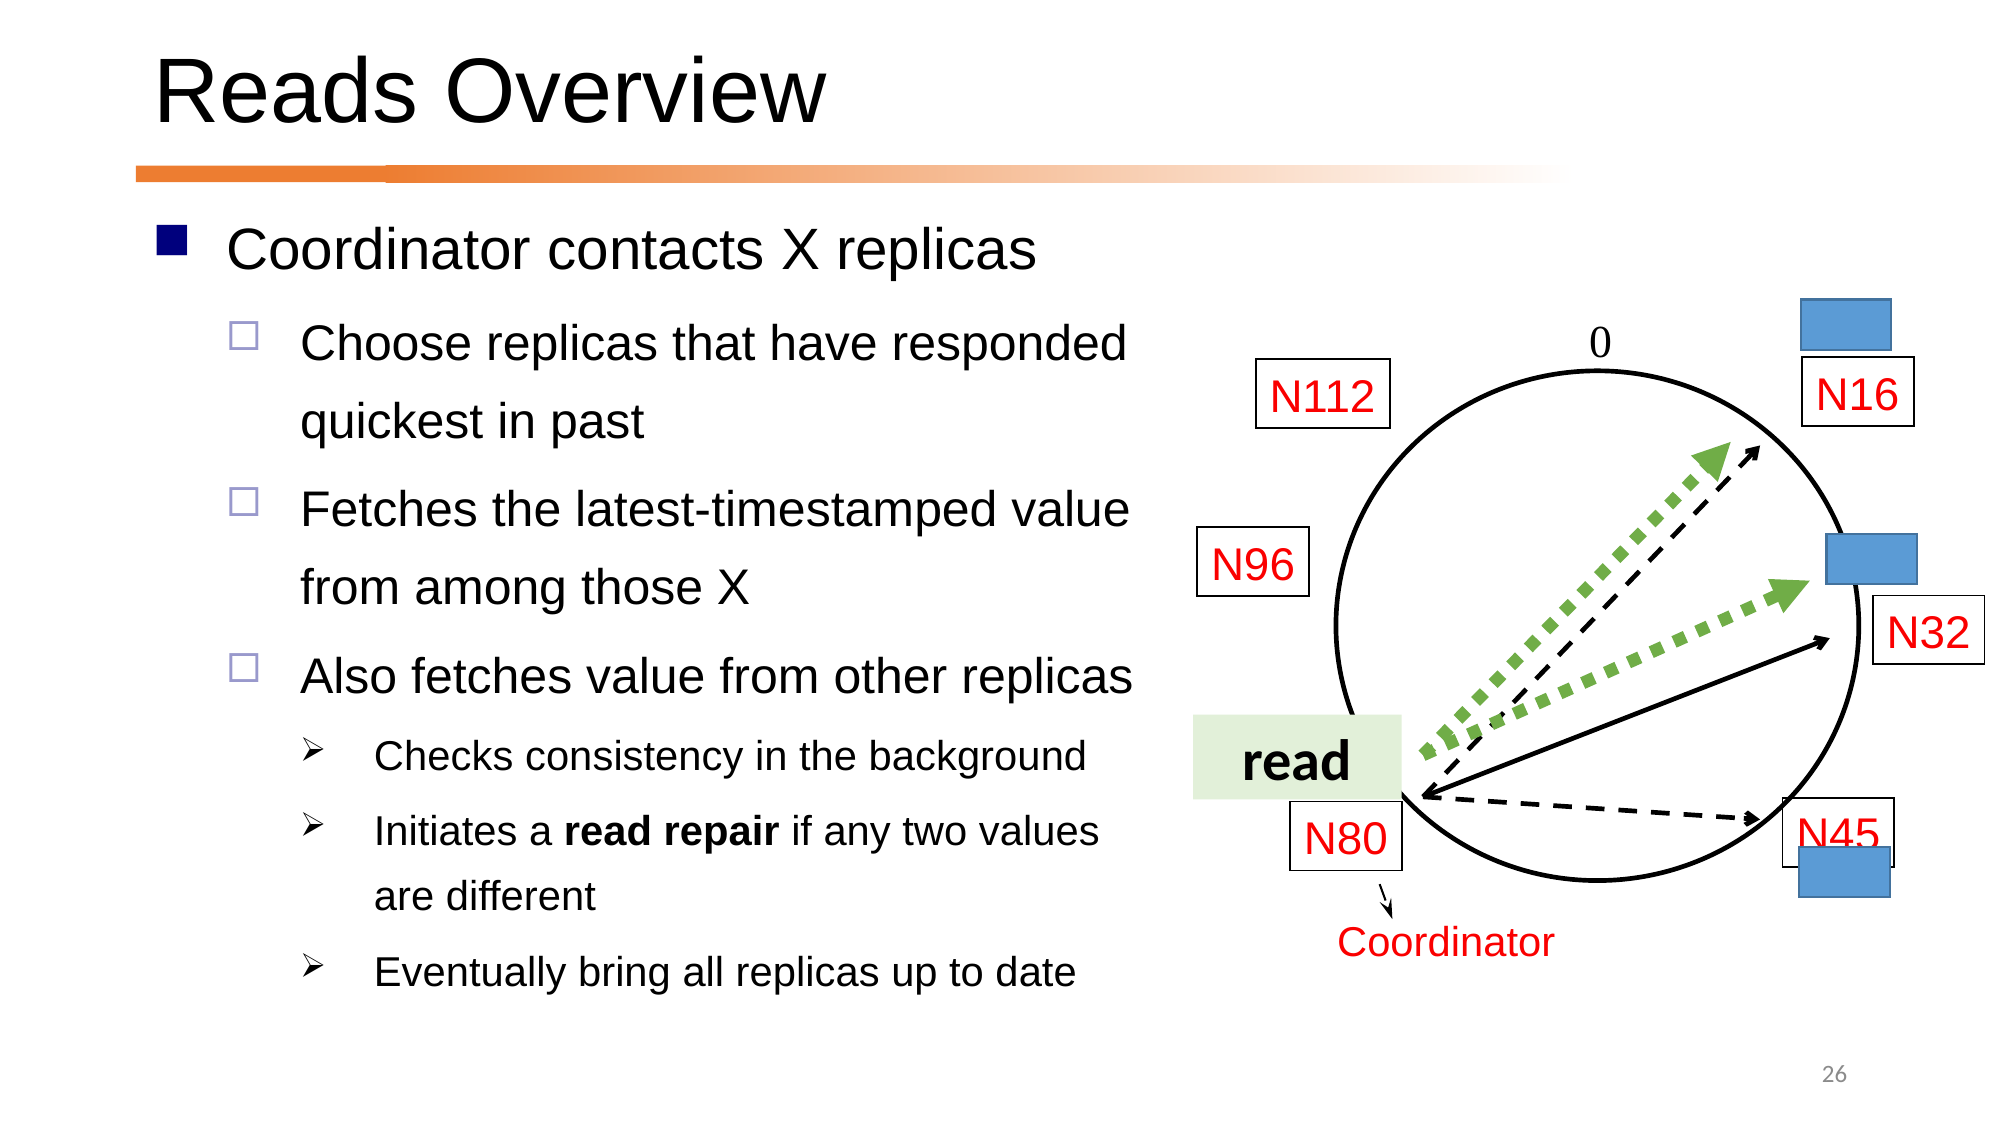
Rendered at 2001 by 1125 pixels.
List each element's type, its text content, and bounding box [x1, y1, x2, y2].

title Reads Overview [138, 25, 1810, 160]
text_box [1422, 445, 1830, 820]
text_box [1196, 307, 1986, 881]
slide_number 26 [1412, 1042, 1863, 1103]
text_box [1798, 881, 1891, 898]
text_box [1422, 441, 1810, 756]
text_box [1322, 884, 1571, 973]
text_box [1800, 298, 1892, 307]
list Coordinator contacts X replicas Choose replicas that have responded quickest in past Fetches the latest-timestamped value from among those X Also fetches value from other replicas Checks consistency in the background Initiates a read repair if any two values are different Eventually bring all replicas up to date [137, 211, 1160, 1018]
